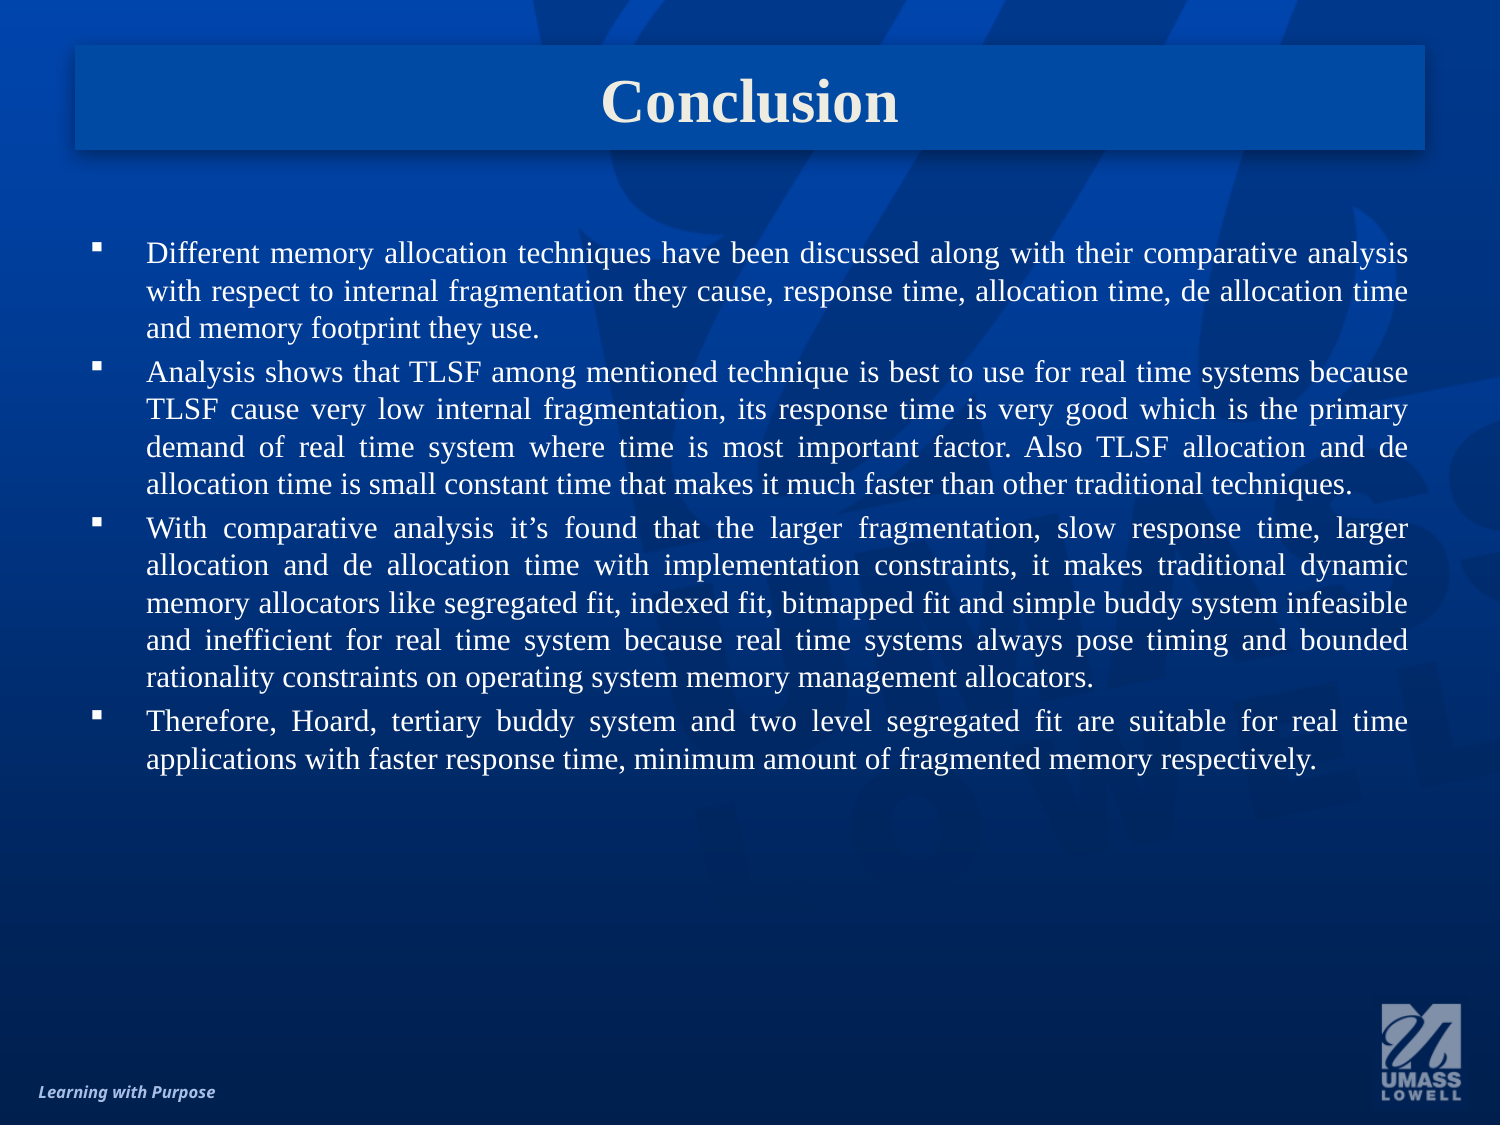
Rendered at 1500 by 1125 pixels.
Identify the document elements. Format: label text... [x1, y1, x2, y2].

list Different memory allocation techniques have been discussed along with their comparative analysis with respect to internal fragmentation they cause, response time, allocation time, de allocation time and memory footprint they use. Analysis shows that TLSF among mentioned technique is best to use for real time systems because TLSF cause very low internal fragmentation, its response time is very good which is the primary demand of real time system where time is most important factor. Also TLSF allocation and de allocation time is small constant time that makes it much faster than other traditional techniques. With comparative analysis it’s found that the larger fragmentation, slow response time, larger allocation and de allocation time with implementation constraints, it makes traditional dynamic memory allocators like segregated fit, indexed fit, bitmapped fit and simple buddy system infeasible and inefficient for real time system because real time systems always pose timing and bounded rationality constraints on operating system memory management allocators. Therefore, Hoard, tertiary buddy system and two level segregated fit are suitable for real time applications with faster response time, minimum amount of fragmented memory respectively. [75, 224, 1425, 825]
picture [0, 0, 1500, 1125]
title Conclusion [75, 45, 1425, 150]
